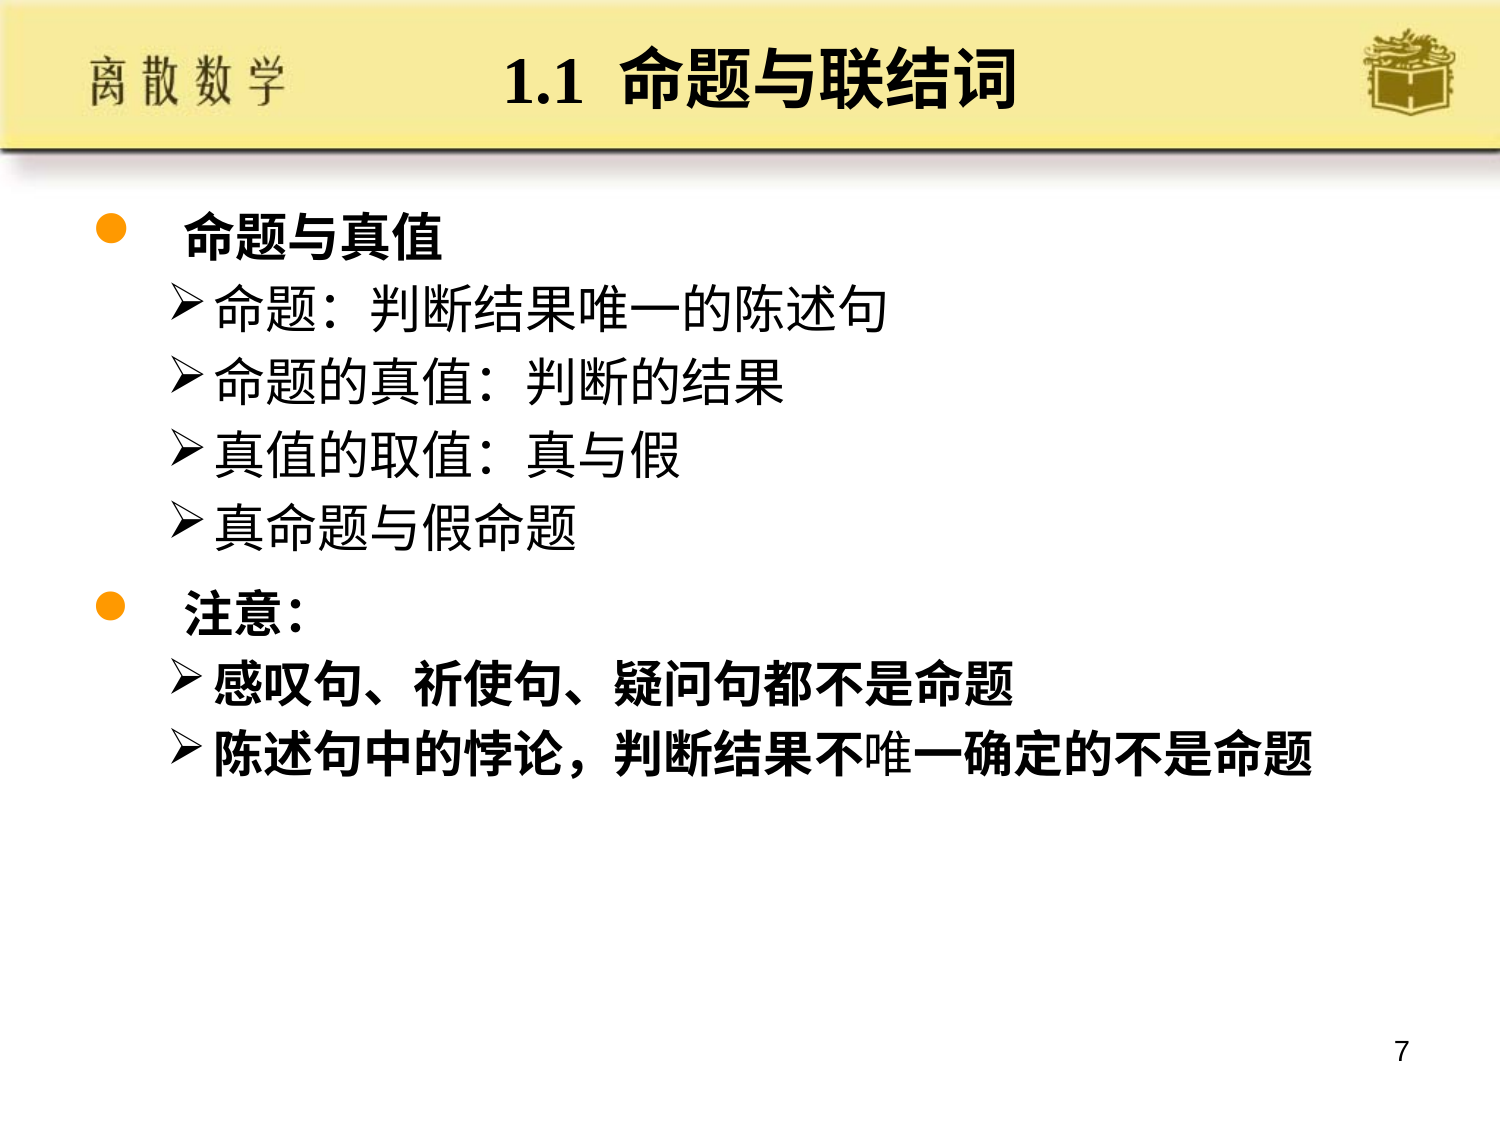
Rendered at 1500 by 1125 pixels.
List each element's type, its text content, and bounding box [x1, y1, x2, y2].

picture [0, 0, 1500, 1125]
slide_number 7 [1074, 1024, 1425, 1103]
list 命题与真值 命题：判断结果唯一的陈述句 命题的真值：判断的结果 真值的取值：真与假 真命题与假命题 注意： 感叹句、祈使句、疑问句都不是命题 陈述句中的悖论，判断结果不唯一确定的不是命题 [76, 196, 1427, 939]
text_box 1.1 命题与联结词 [76, 42, 1376, 112]
